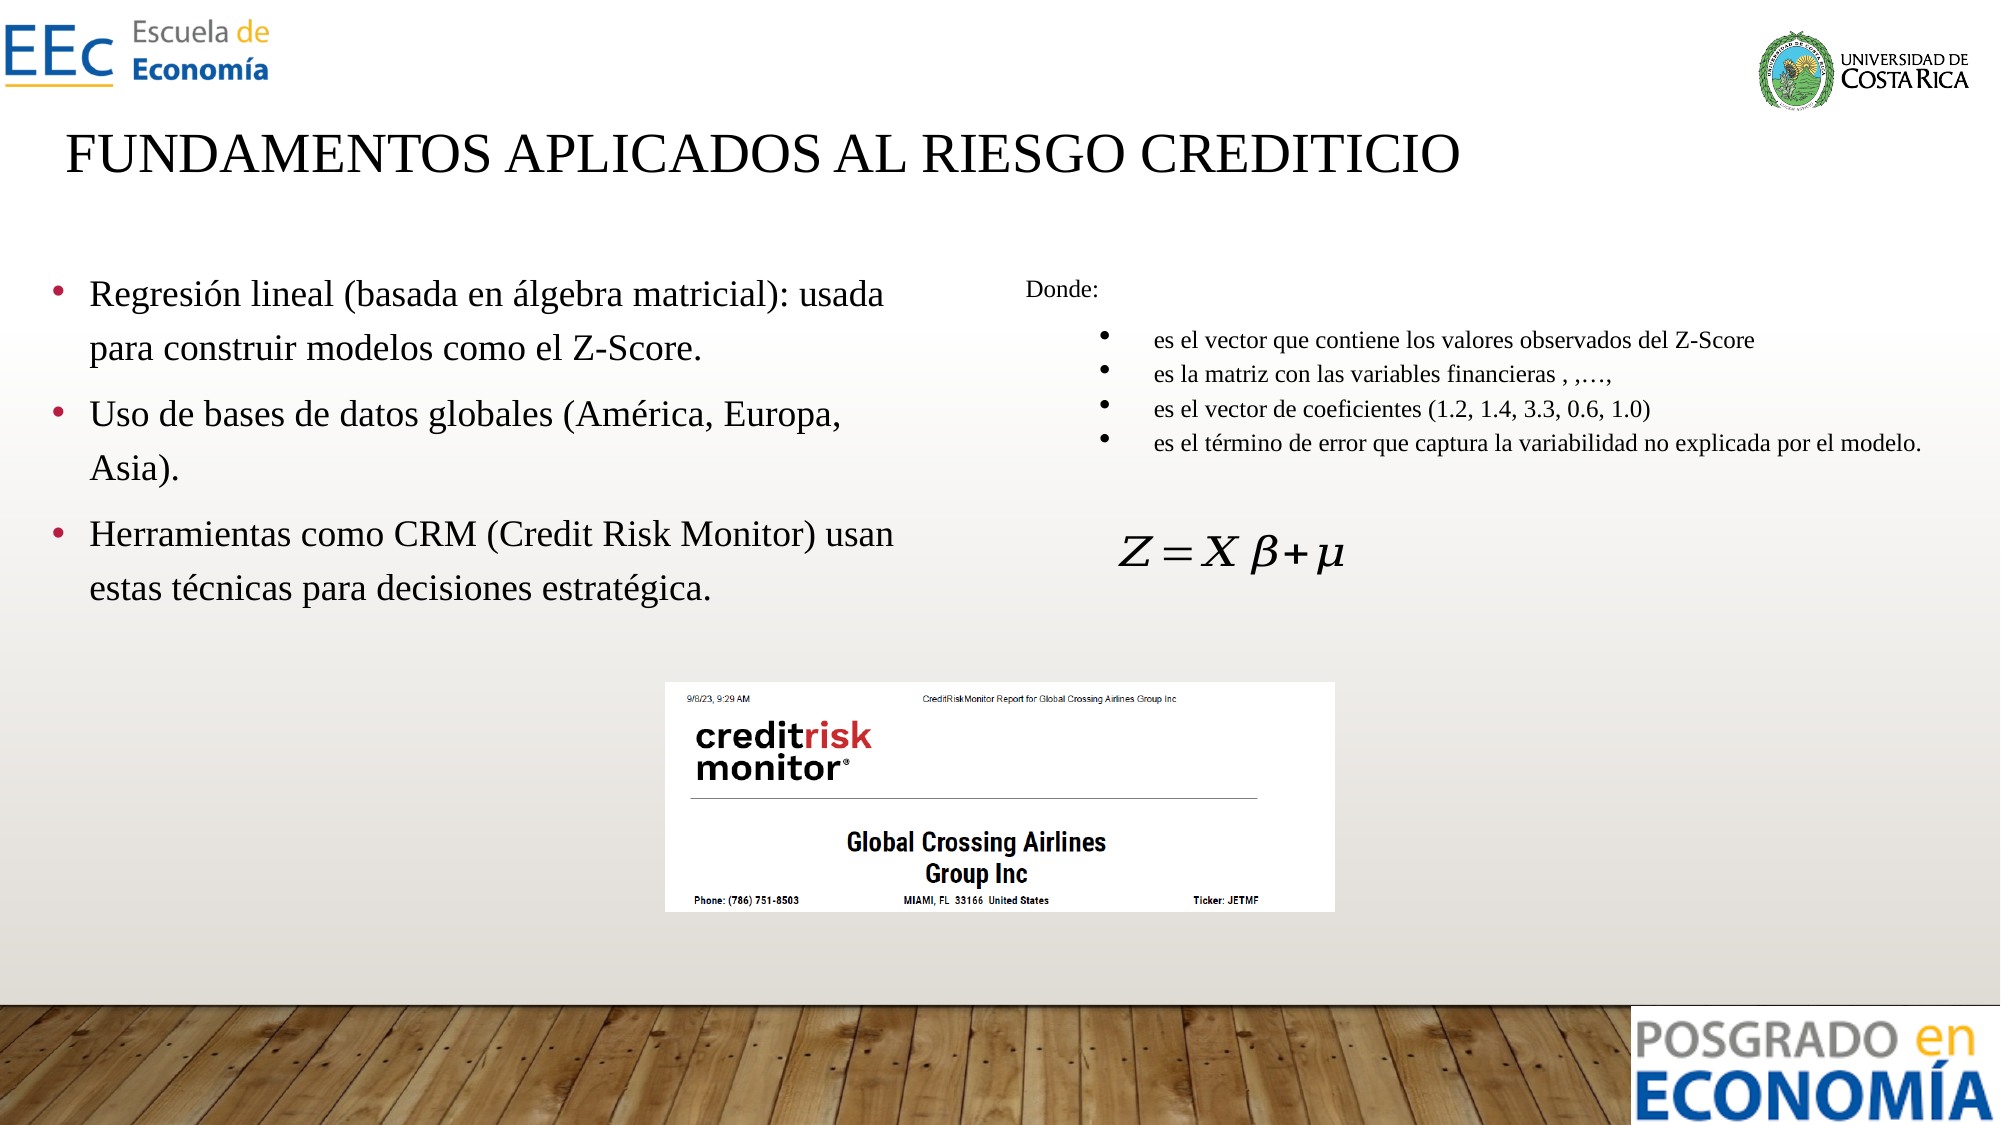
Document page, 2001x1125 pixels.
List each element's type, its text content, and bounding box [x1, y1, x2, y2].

picture [1727, 0, 2000, 142]
picture [665, 681, 1335, 912]
picture [0, 1005, 2000, 1125]
text_box Regresión lineal (basada en álgebra matricial): usada para construir modelos como el Z-Score. Uso de bases de datos globales (América, Europa, Asia). Herramientas como CRM (Credit Risk Monitor) usan estas técnicas para decisiones estratégica. [27, 251, 939, 650]
picture [0, 0, 273, 109]
text_box Fundamentos aplicados al riesgo crediticio [50, 116, 1693, 236]
